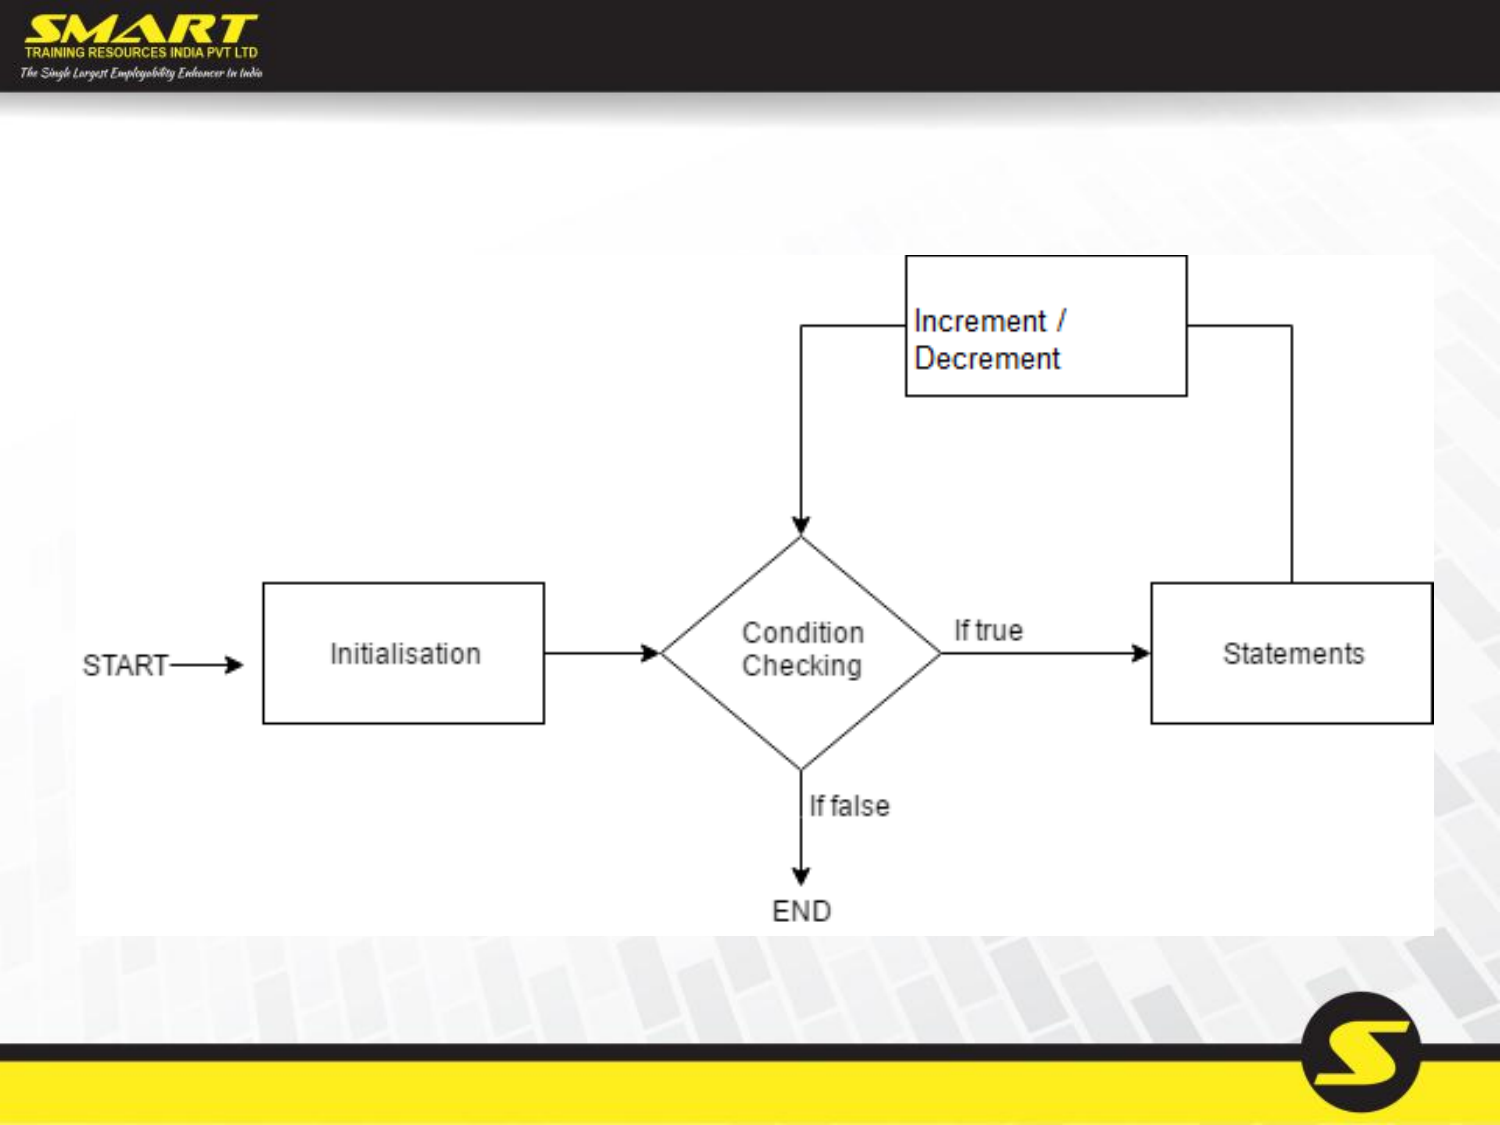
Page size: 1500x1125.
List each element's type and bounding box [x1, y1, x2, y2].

picture [0, 0, 1500, 1125]
list [76, 255, 1435, 936]
